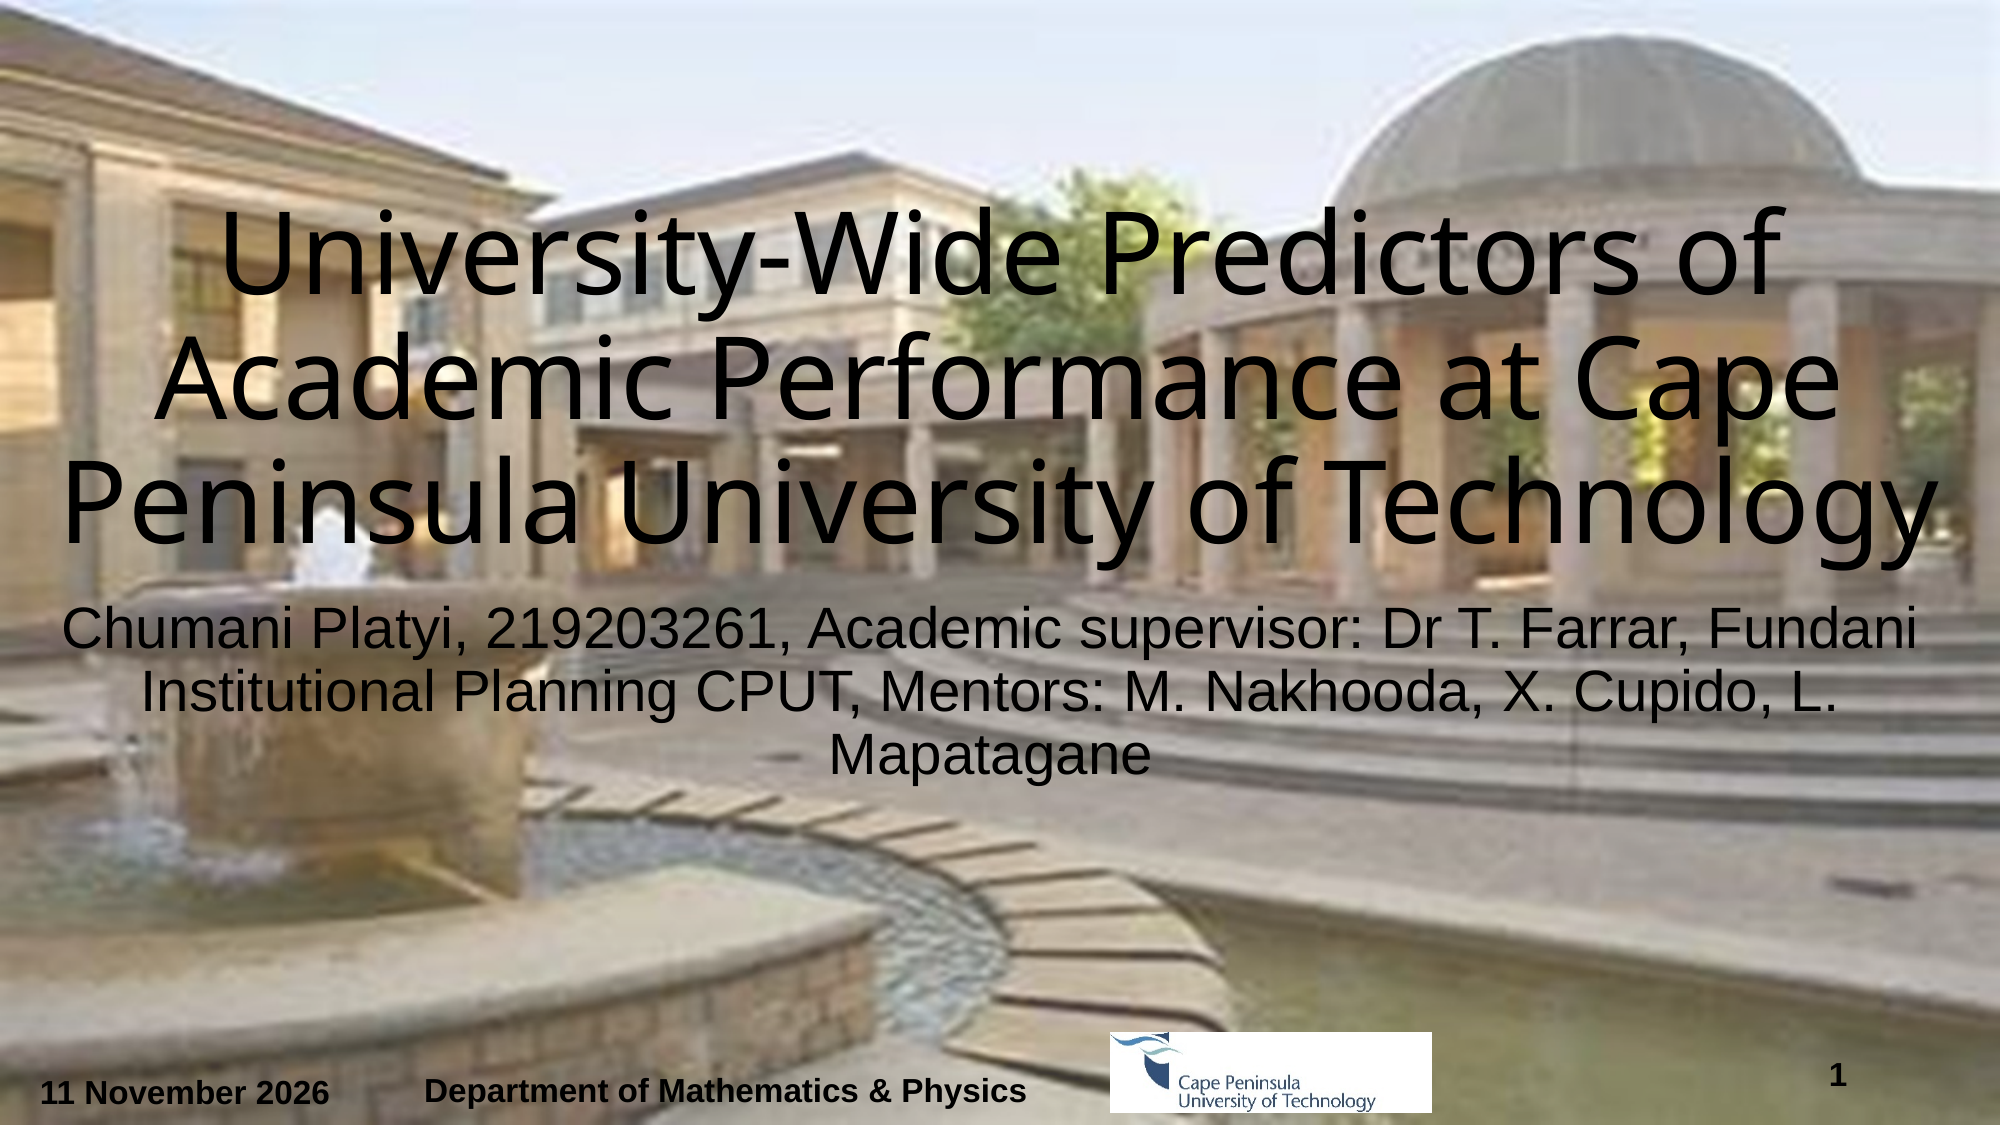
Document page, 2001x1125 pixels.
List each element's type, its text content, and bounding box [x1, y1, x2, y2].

subtitle Chumani Platyi, 219203261, Academic supervisor: Dr T. Farrar, Fundani Institutional Planning CPUT, Mentors: M. Nakhooda, X. Cupido, L. Mapatagane [0, 590, 1983, 863]
title University-Wide Predictors of Academic Performance at Cape Peninsula University of Technology [0, 184, 2000, 576]
picture [1110, 1032, 1432, 1113]
slide_number 1 [1412, 1042, 1863, 1103]
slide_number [24, 1061, 475, 1122]
footer Department of Mathematics & Physics [409, 1022, 1067, 1105]
